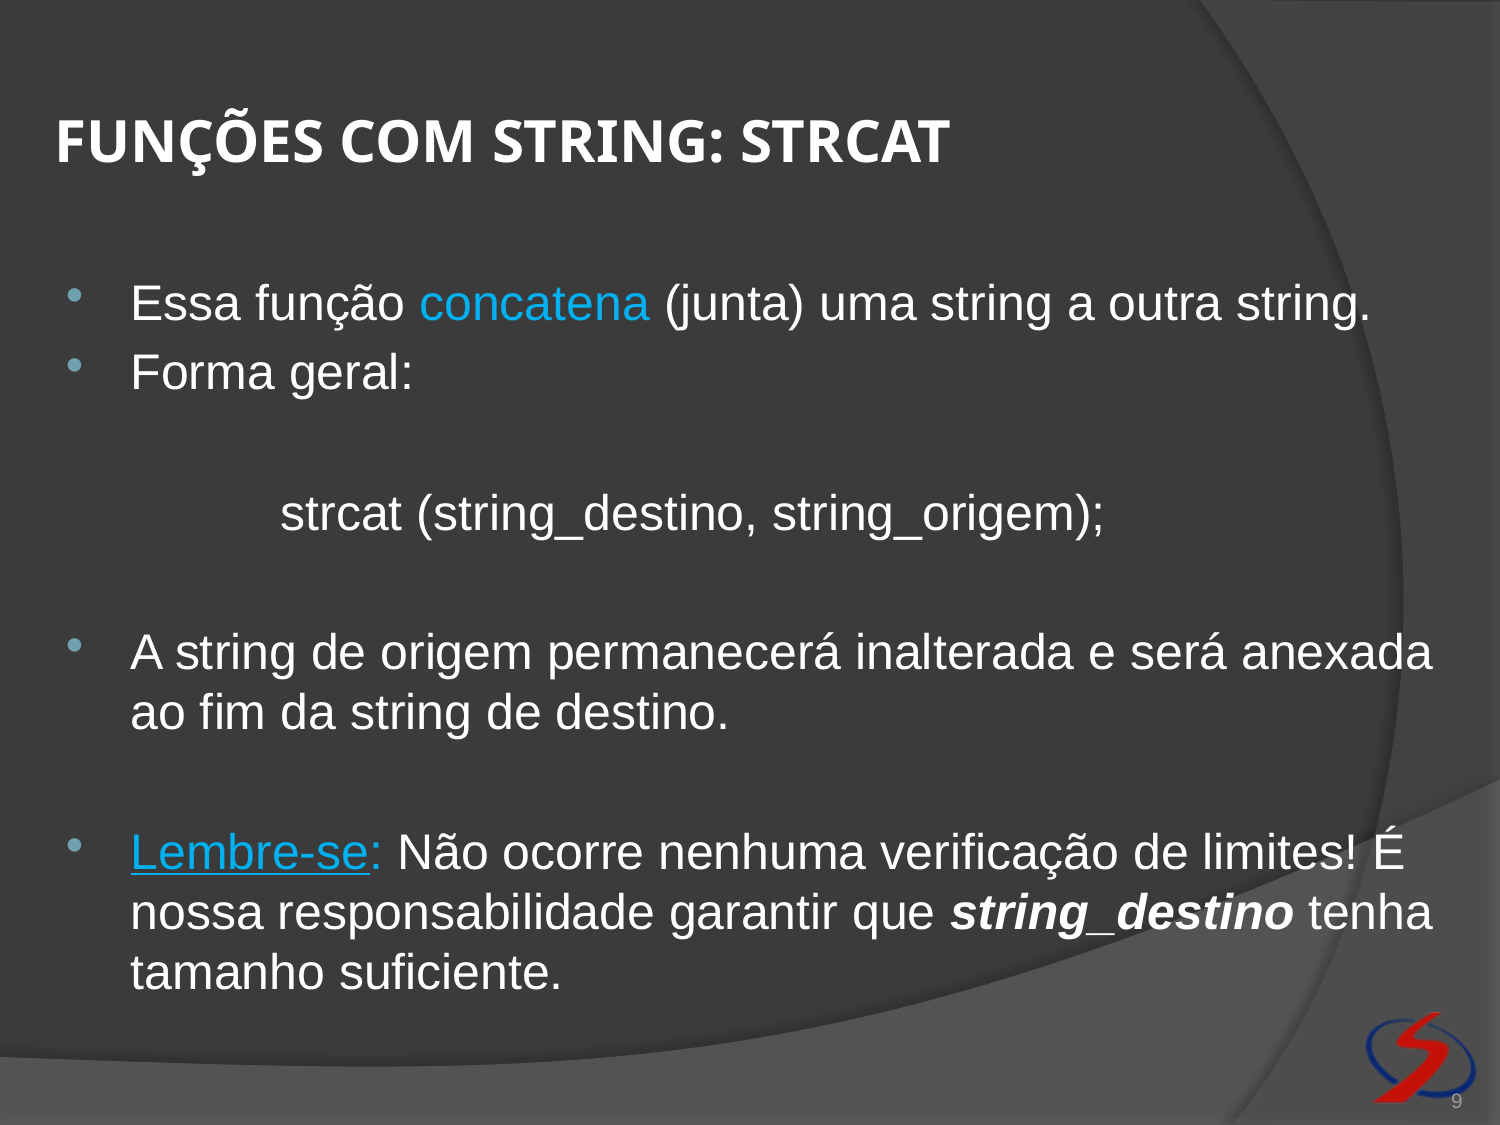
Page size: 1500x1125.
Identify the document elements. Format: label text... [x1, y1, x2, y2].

picture [1359, 1011, 1483, 1108]
list Essa função concatena (junta) uma string a outra string. Forma geral: strcat (string_destino, string_origem); A string de origem permanecerá inalterada e será anexada ao fim da string de destino. Lembre-se: Não ocorre nenhuma verificação de limites! É nossa responsabilidade garantir que string_destino tenha tamanho suficiente. [46, 262, 1454, 1005]
title Funções com string: strcat [46, 45, 1454, 233]
slide_number 9 [1337, 1053, 1463, 1114]
